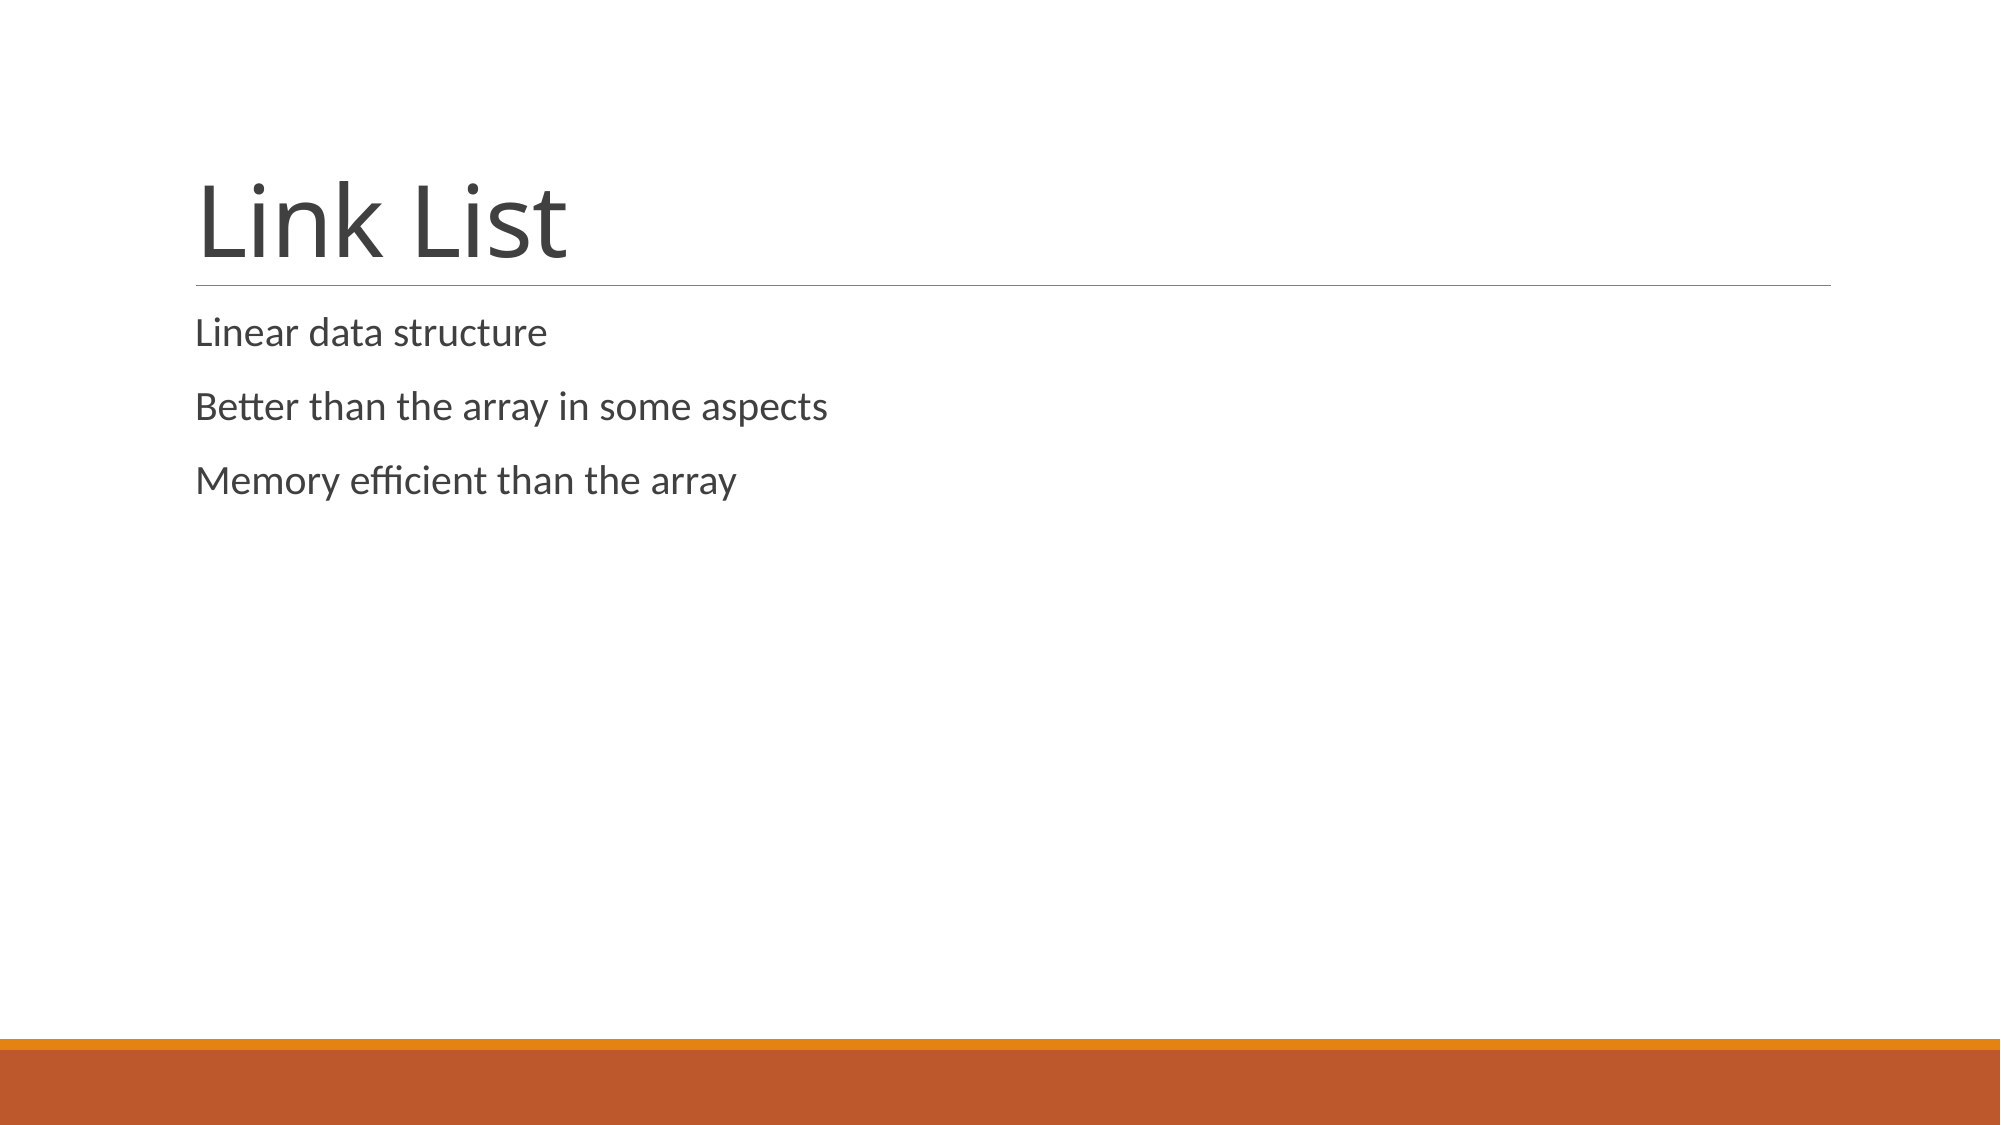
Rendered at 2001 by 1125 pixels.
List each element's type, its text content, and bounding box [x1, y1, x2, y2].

list Linear data structure Better than the array in some aspects Memory efficient than the array [180, 302, 1830, 963]
title Link List [180, 47, 1830, 285]
